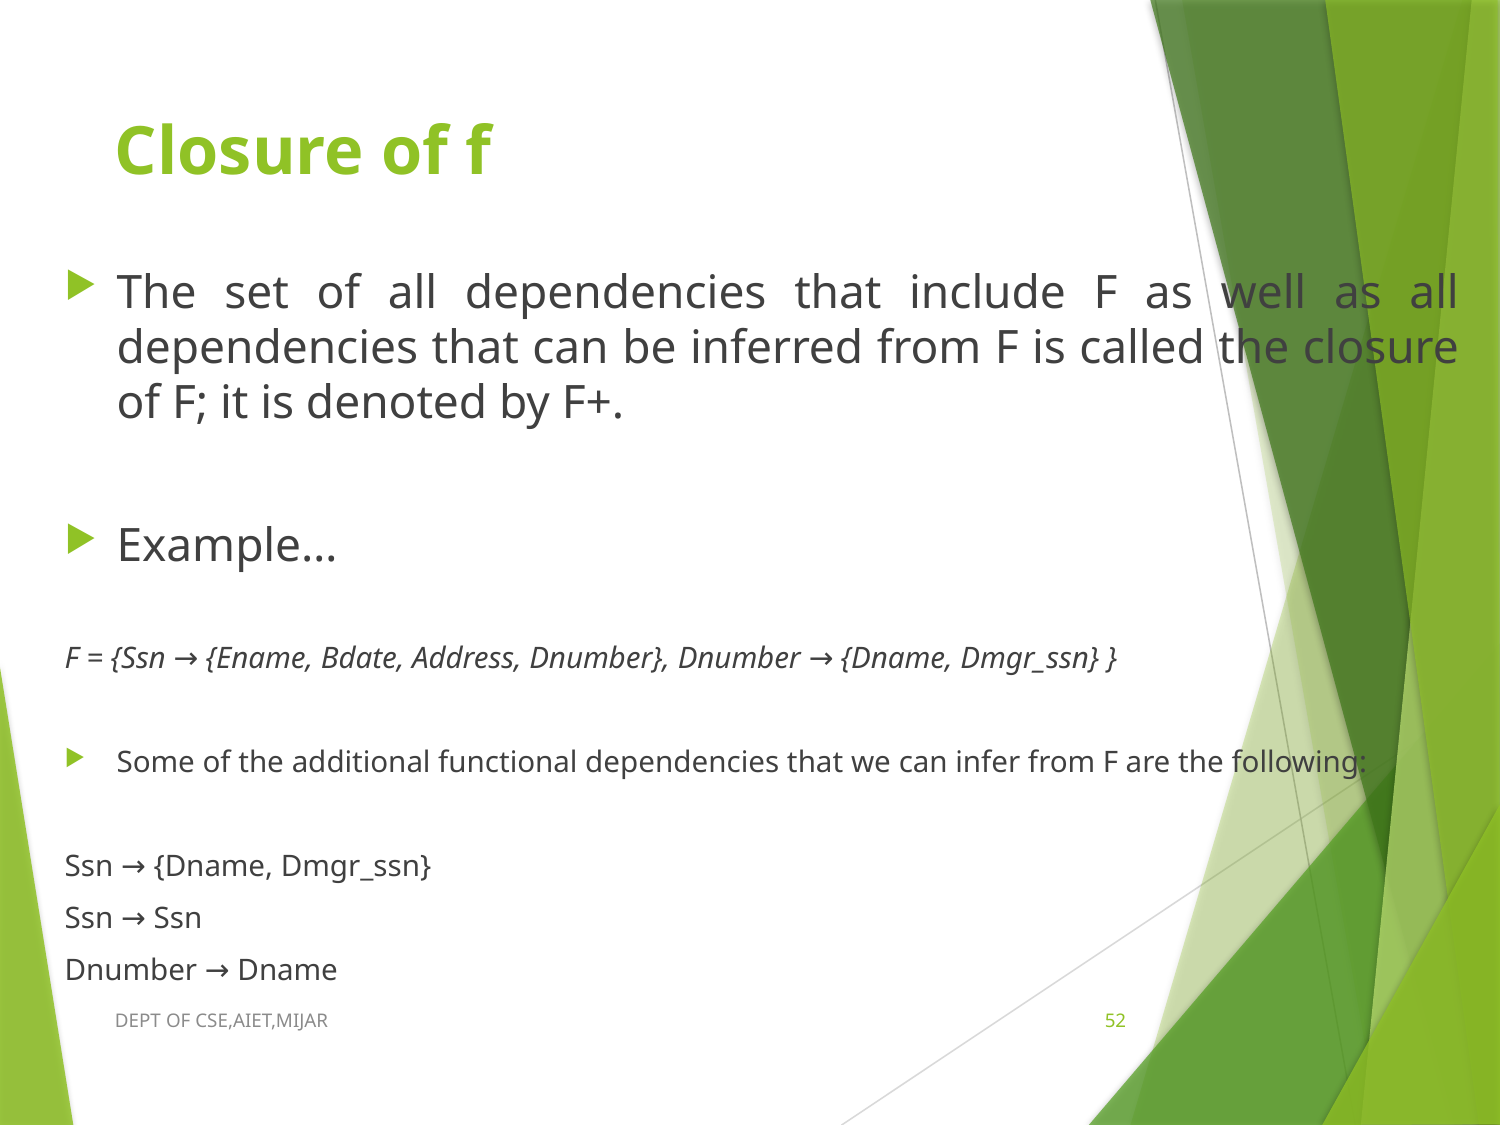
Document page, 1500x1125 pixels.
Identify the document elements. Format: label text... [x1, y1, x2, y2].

footer DEPT OF CSE,AIET,MIJAR [99, 991, 859, 1051]
title Closure of f [99, 99, 1142, 254]
list The set of all dependencies that include F as well as all dependencies that can be inferred from F is called the closure of F; it is denoted by F+. Example… F = {Ssn → {Ename, Bdate, Address, Dnumber}, Dnumber → {Dname, Dmgr_ssn} } Some of the additional functional dependencies that we can infer from F are the following: Ssn → {Dname, Dmgr_ssn} Ssn → Ssn Dnumber → Dname [49, 254, 1475, 998]
slide_number 52 [1057, 991, 1142, 1051]
